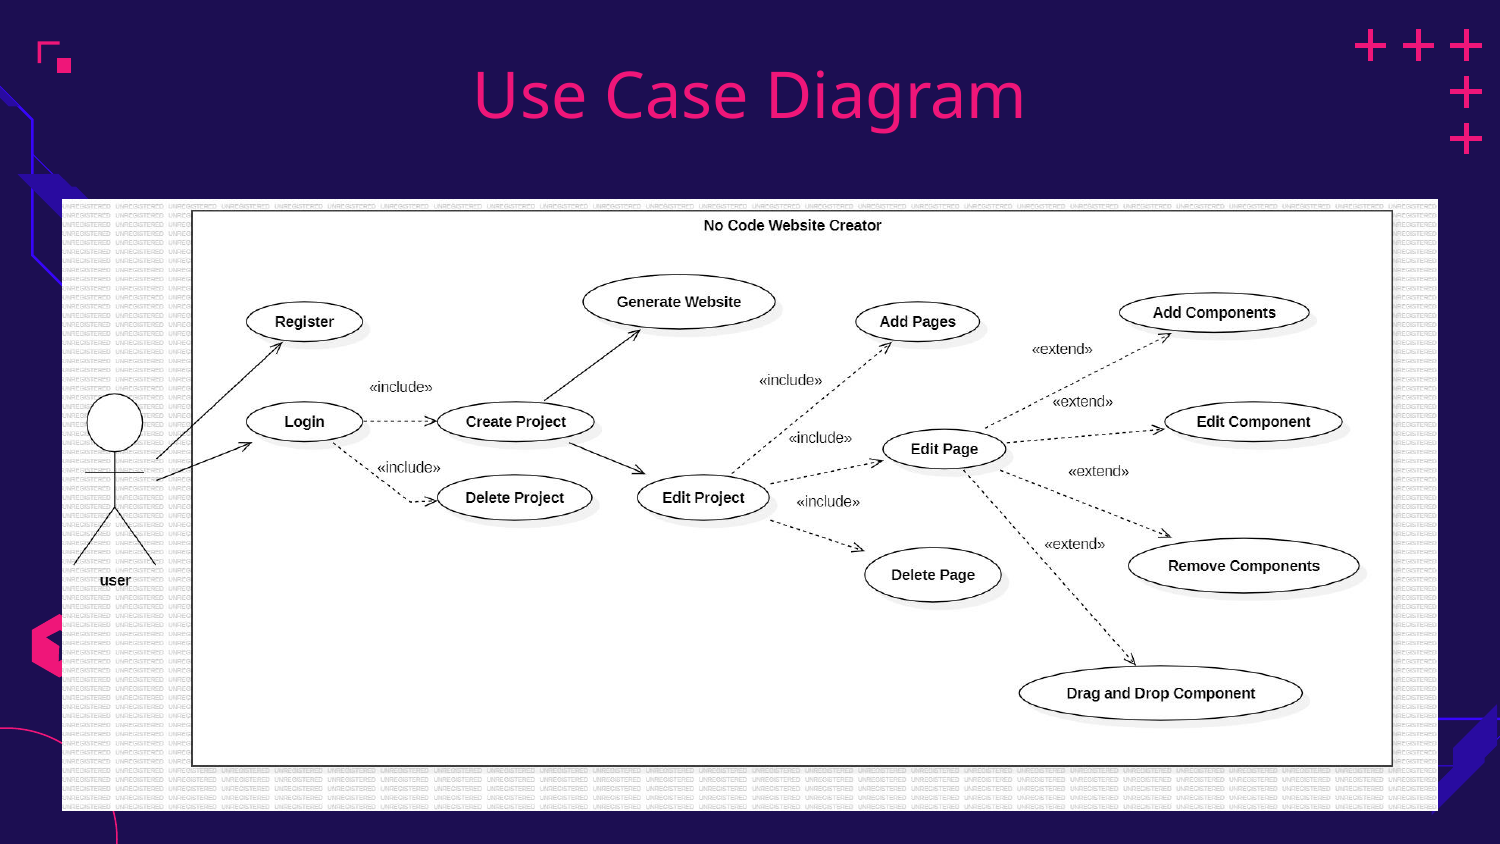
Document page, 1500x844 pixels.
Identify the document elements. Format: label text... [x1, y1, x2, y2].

title Use Case Diagram [116, 38, 1383, 133]
picture [61, 199, 1438, 812]
